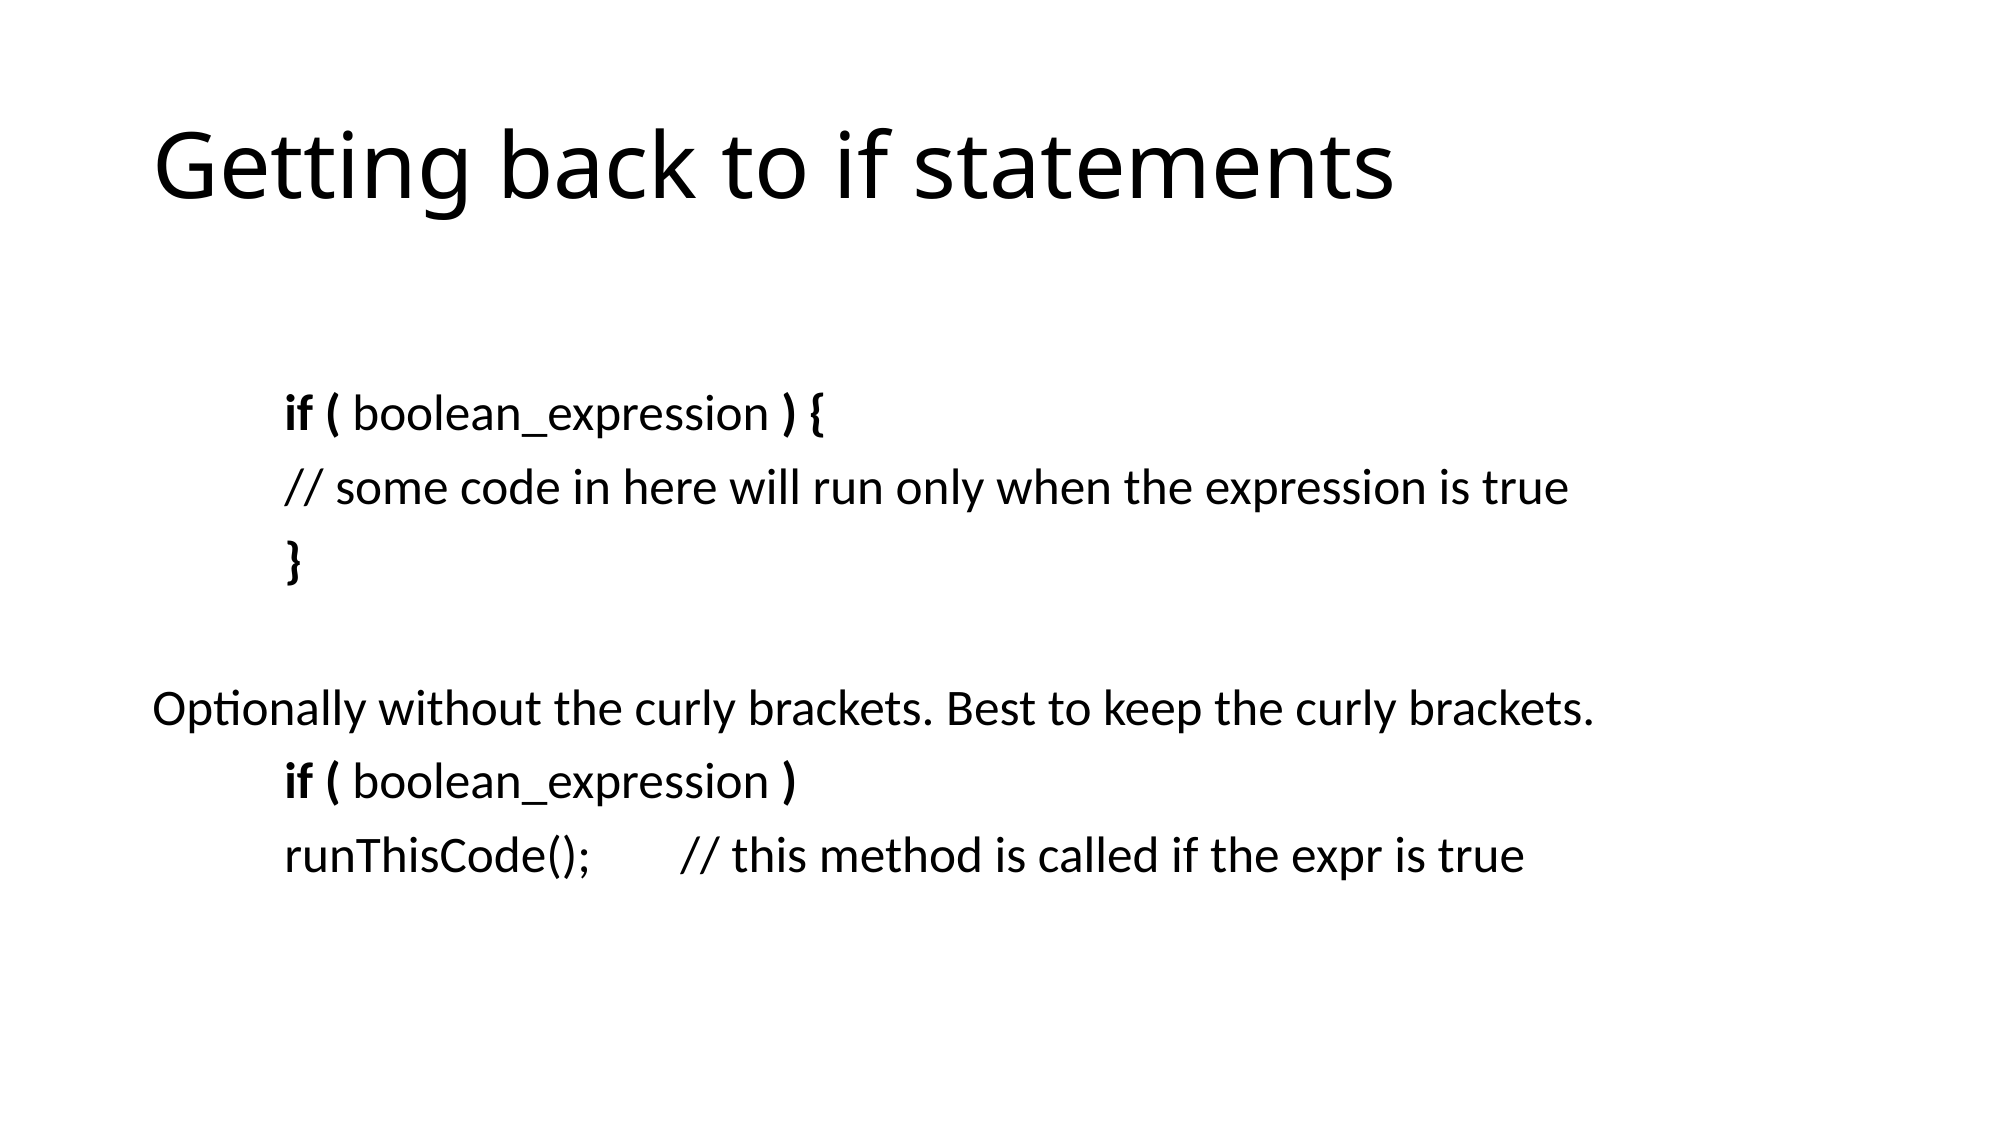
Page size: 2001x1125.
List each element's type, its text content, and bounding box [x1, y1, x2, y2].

title Getting back to if statements [137, 59, 1863, 278]
list if ( boolean_expression ) { // some code in here will run only when the expression is true } Optionally without the curly brackets. Best to keep the curly brackets. if ( boolean_expression ) runThisCode(); // this method is called if the expr is true [137, 299, 1863, 973]
